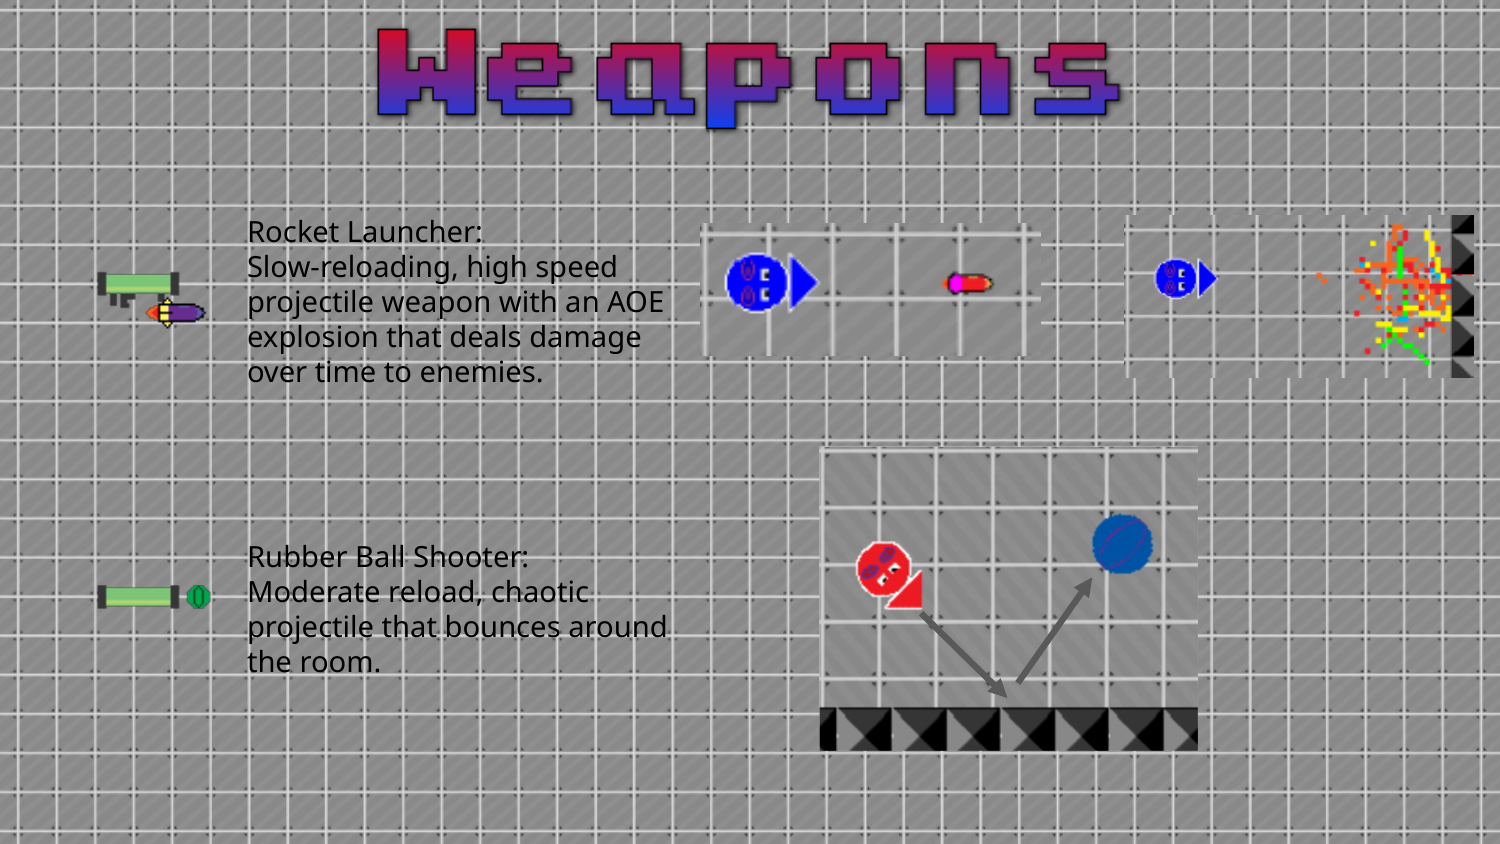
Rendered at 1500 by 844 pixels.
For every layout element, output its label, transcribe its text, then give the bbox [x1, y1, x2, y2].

text_box Rubber Ball Shooter: Moderate reload, chaotic projectile that bounces around the room. [232, 523, 689, 674]
text_box Rocket Launcher: Slow-reloading, high speed projectile weapon with an AOE explosion that deals damage over time to enemies. [232, 198, 689, 395]
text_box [1017, 577, 1093, 684]
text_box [920, 612, 1008, 699]
picture [0, 0, 1500, 844]
